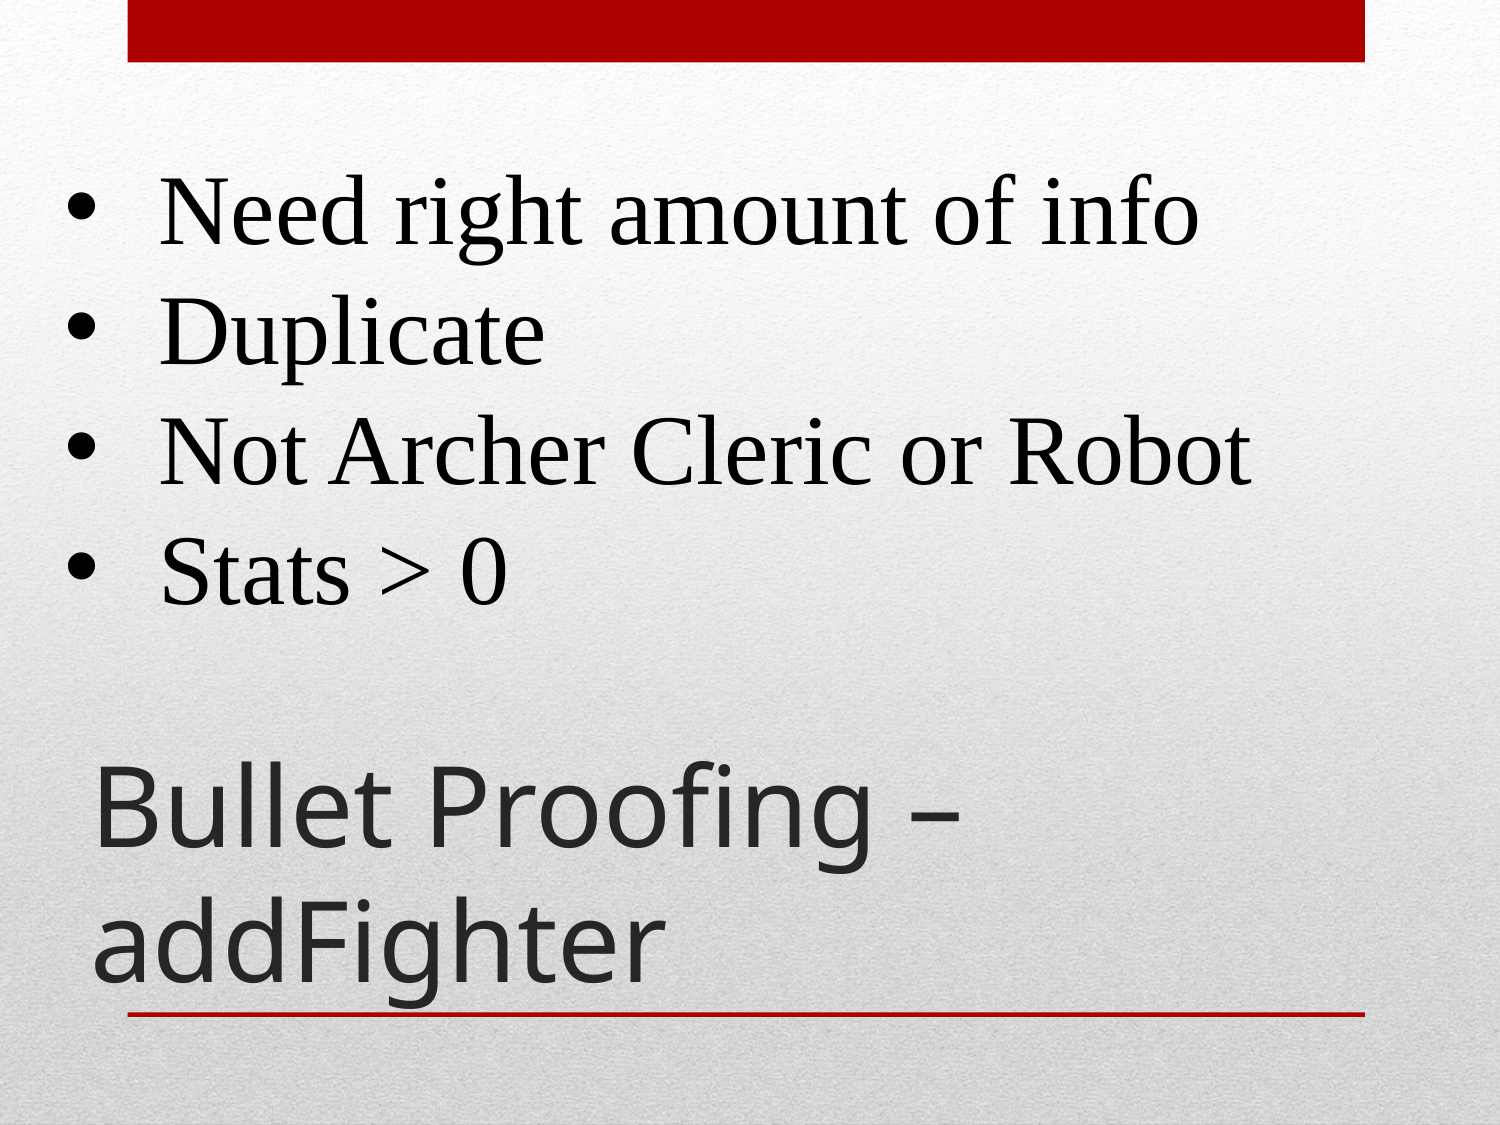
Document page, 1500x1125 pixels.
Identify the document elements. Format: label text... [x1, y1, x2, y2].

text_box Need right amount of info Duplicate Not Archer Cleric or Robot Stats > 0 [49, 137, 1338, 632]
title Bullet Proofing – addFighter [75, 662, 1238, 1013]
